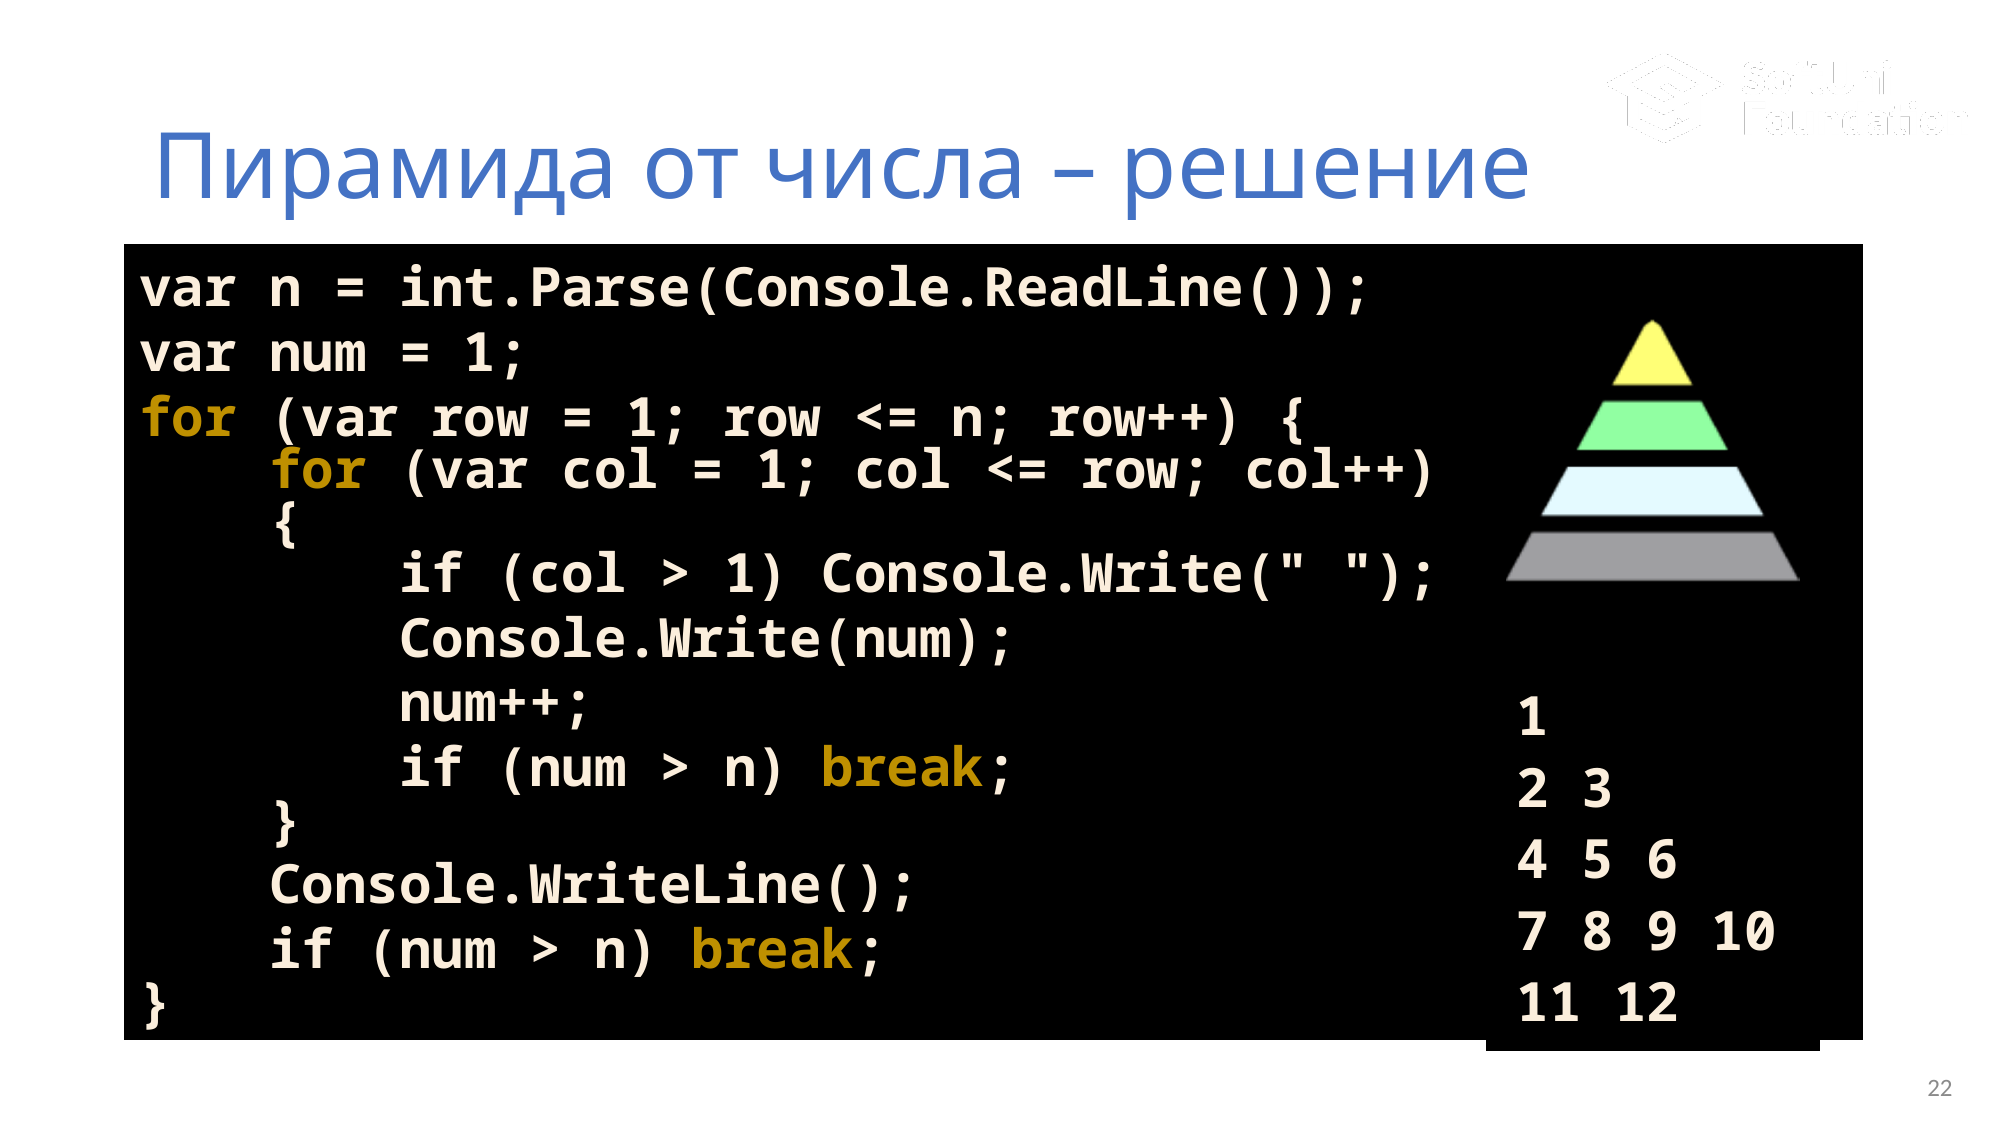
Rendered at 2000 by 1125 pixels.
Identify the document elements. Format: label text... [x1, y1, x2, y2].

text_box var n = int.Parse(Console.ReadLine()); var num = 1; for (var row = 1; row <= n; row++) { for (var col = 1; col <= row; col++) { if (col > 1) Console.Write(" "); Console.Write(num); num++; if (num > n) break; } Console.WriteLine(); if (num > n) break; } [124, 244, 1863, 1040]
text_box 1 2 3 4 5 6 7 8 9 10 11 12 [1486, 656, 1820, 1051]
picture [1506, 304, 1800, 598]
title Пирамида от числа – решение [137, 59, 1862, 244]
slide_number 22 [1897, 1070, 1968, 1103]
picture [1604, 52, 1968, 143]
